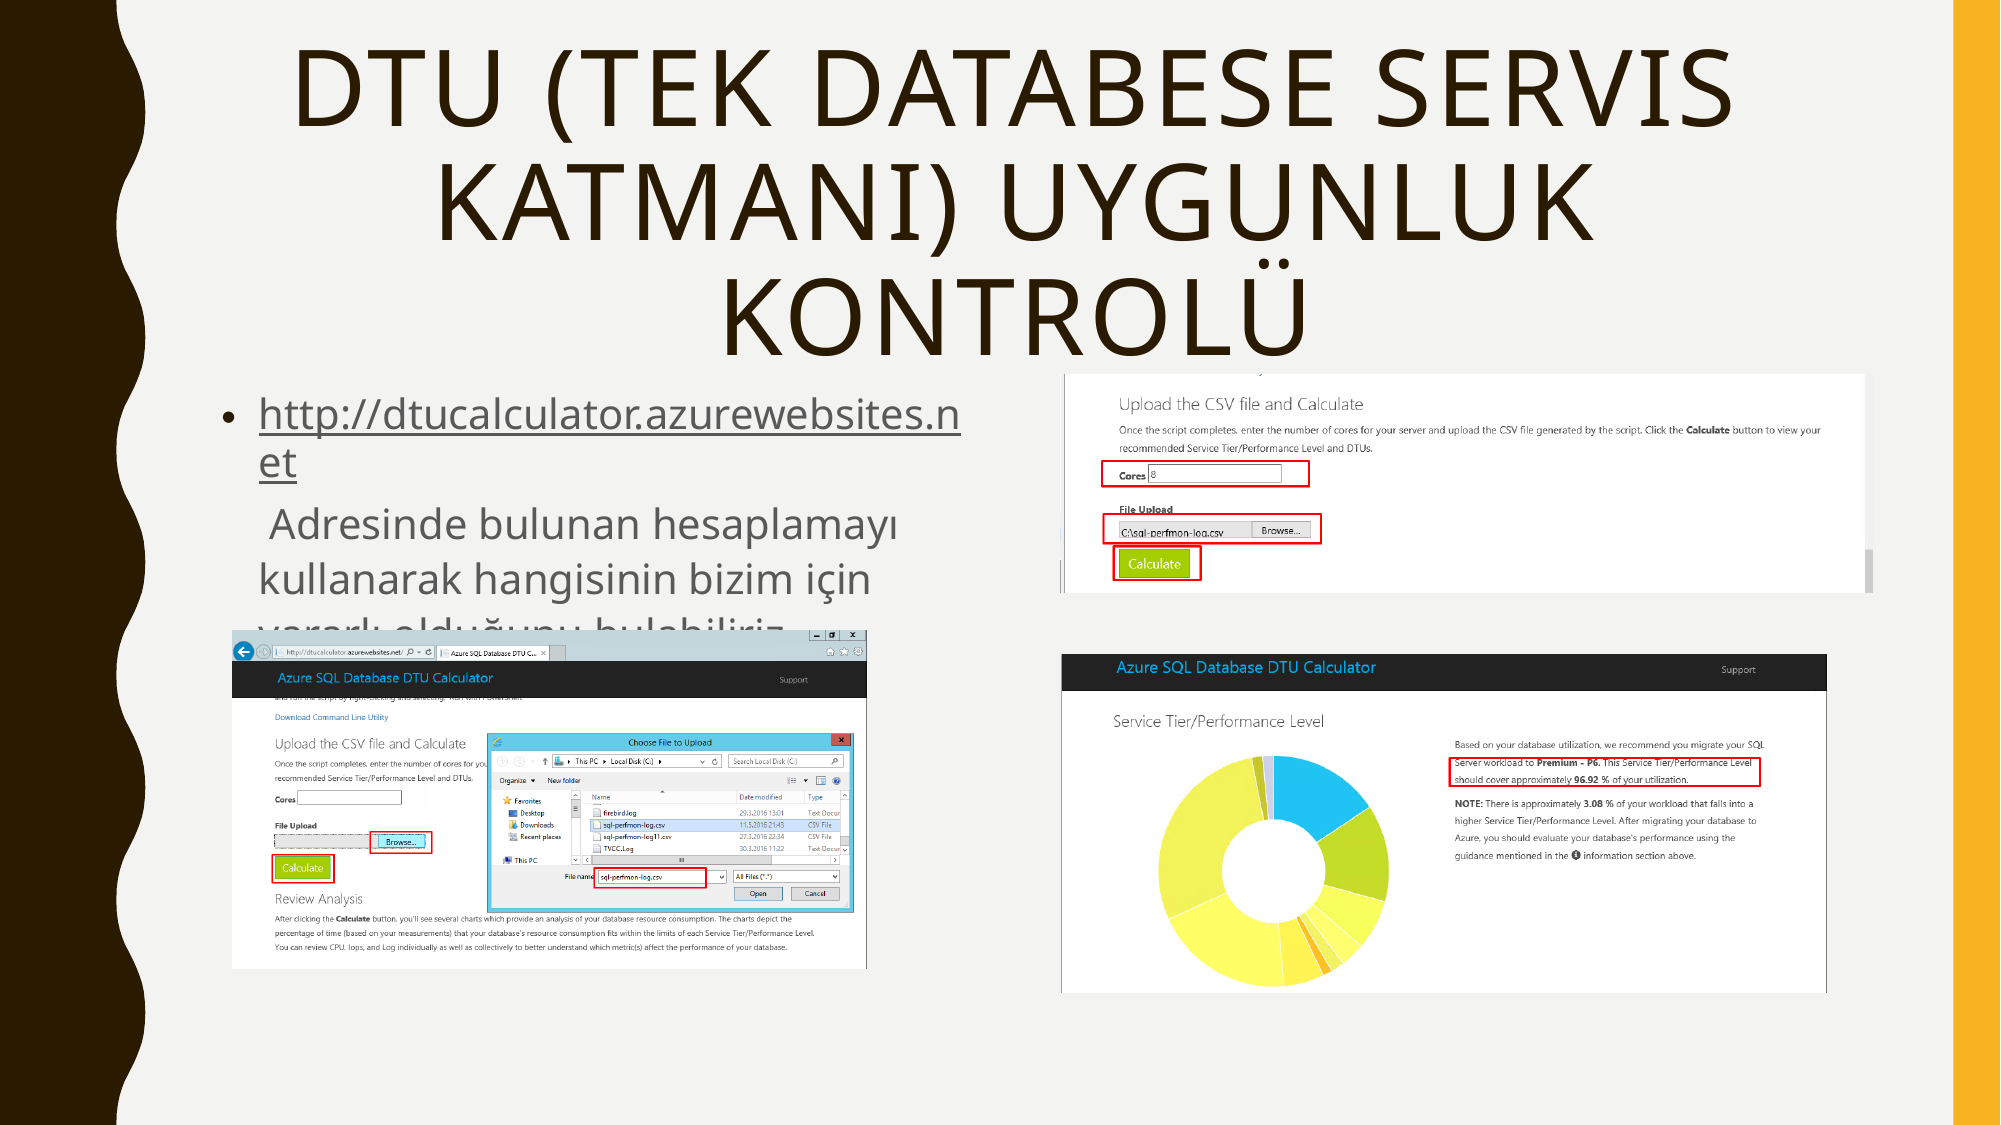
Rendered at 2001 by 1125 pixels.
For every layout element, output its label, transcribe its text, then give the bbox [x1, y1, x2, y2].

title DTU (Tek Databese Servis Katmanı) Uygunluk Kontrolü [158, 26, 1873, 272]
picture [1060, 654, 1827, 993]
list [232, 630, 867, 969]
list http://dtucalculator.azurewebsites.net Adresinde bulunan hesaplamayı kullanarak hangisinin bizim için yararlı olduğunu bulabiliriz. [206, 375, 994, 969]
picture [1060, 374, 1873, 593]
